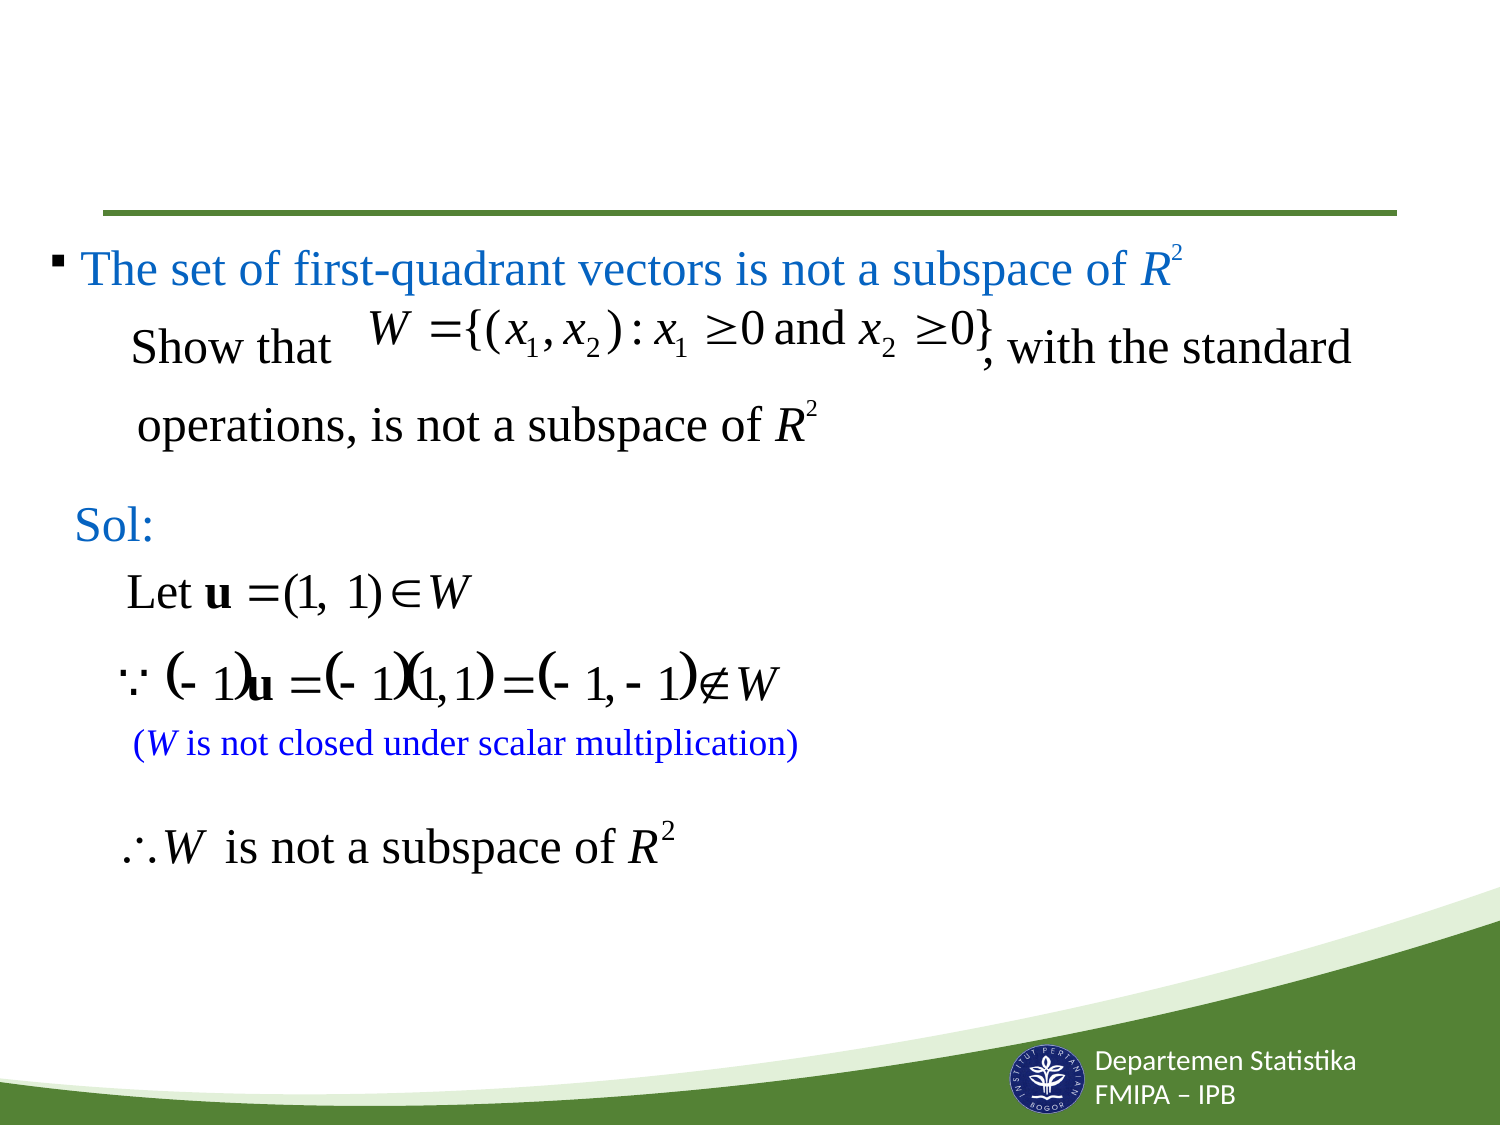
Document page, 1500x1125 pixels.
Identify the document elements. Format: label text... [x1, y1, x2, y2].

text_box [367, 301, 996, 362]
text_box (W is not closed under scalar multiplication) [118, 730, 1276, 768]
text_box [117, 650, 793, 722]
text_box The set of first-quadrant vectors is not a subspace of R2 Show that , with the standard operations, is not a subspace of R2 Sol: [34, 210, 1442, 559]
picture [1009, 1044, 1085, 1114]
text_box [118, 562, 486, 630]
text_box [118, 808, 707, 884]
